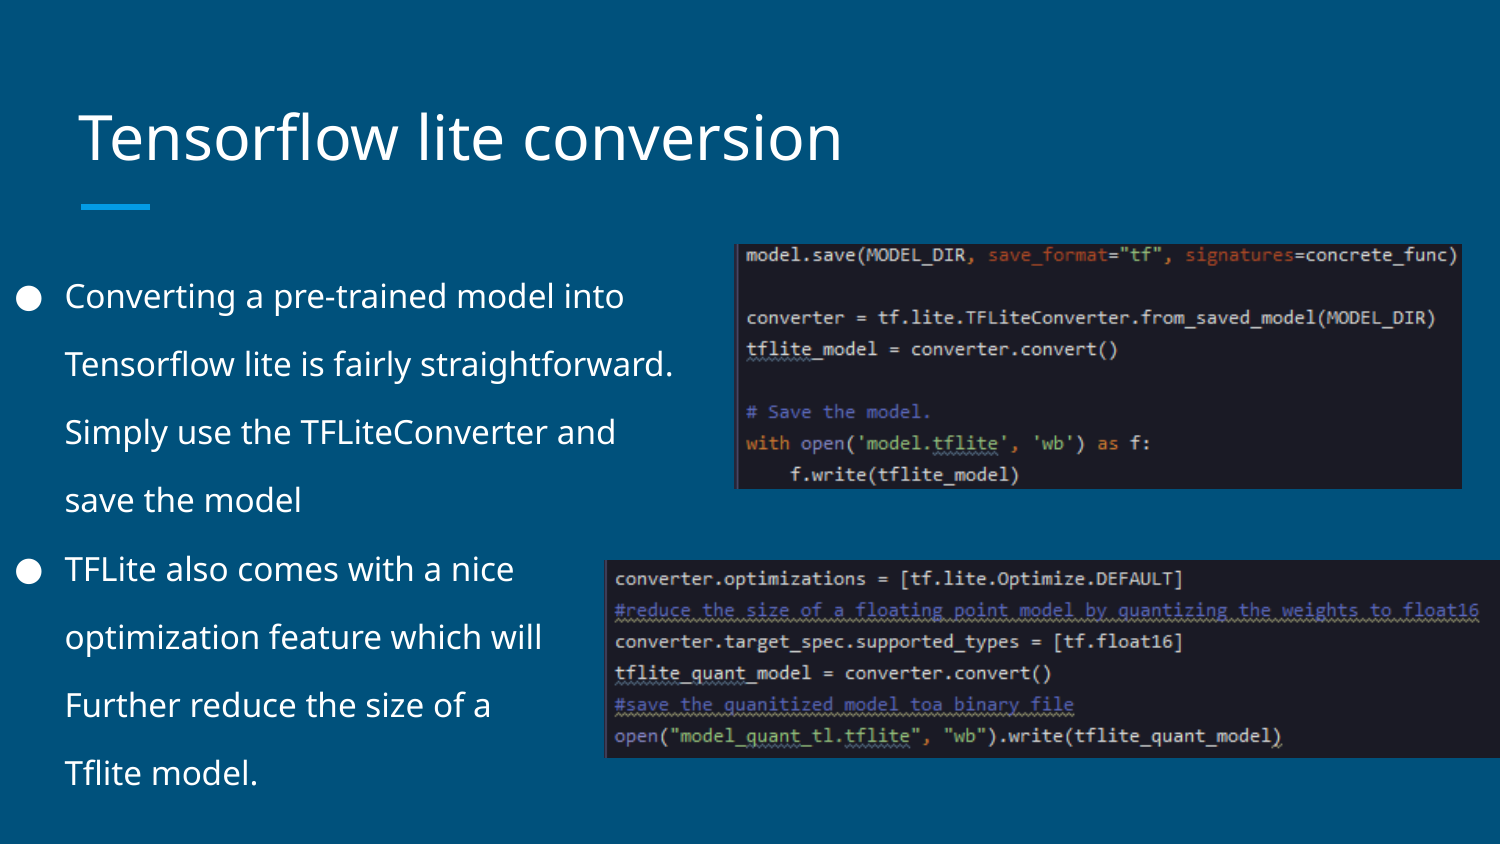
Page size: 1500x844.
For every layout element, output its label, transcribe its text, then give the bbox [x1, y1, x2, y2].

picture [735, 245, 1461, 488]
title Tensorflow lite conversion [63, 75, 1437, 188]
list Converting a pre-trained model into Tensorflow lite is fairly straightforward. Simply use the TFLiteConverter and save the model TFLite also comes with a nice optimization feature which will Further reduce the size of a Tflite model. [0, 253, 1340, 810]
picture [605, 561, 1500, 757]
